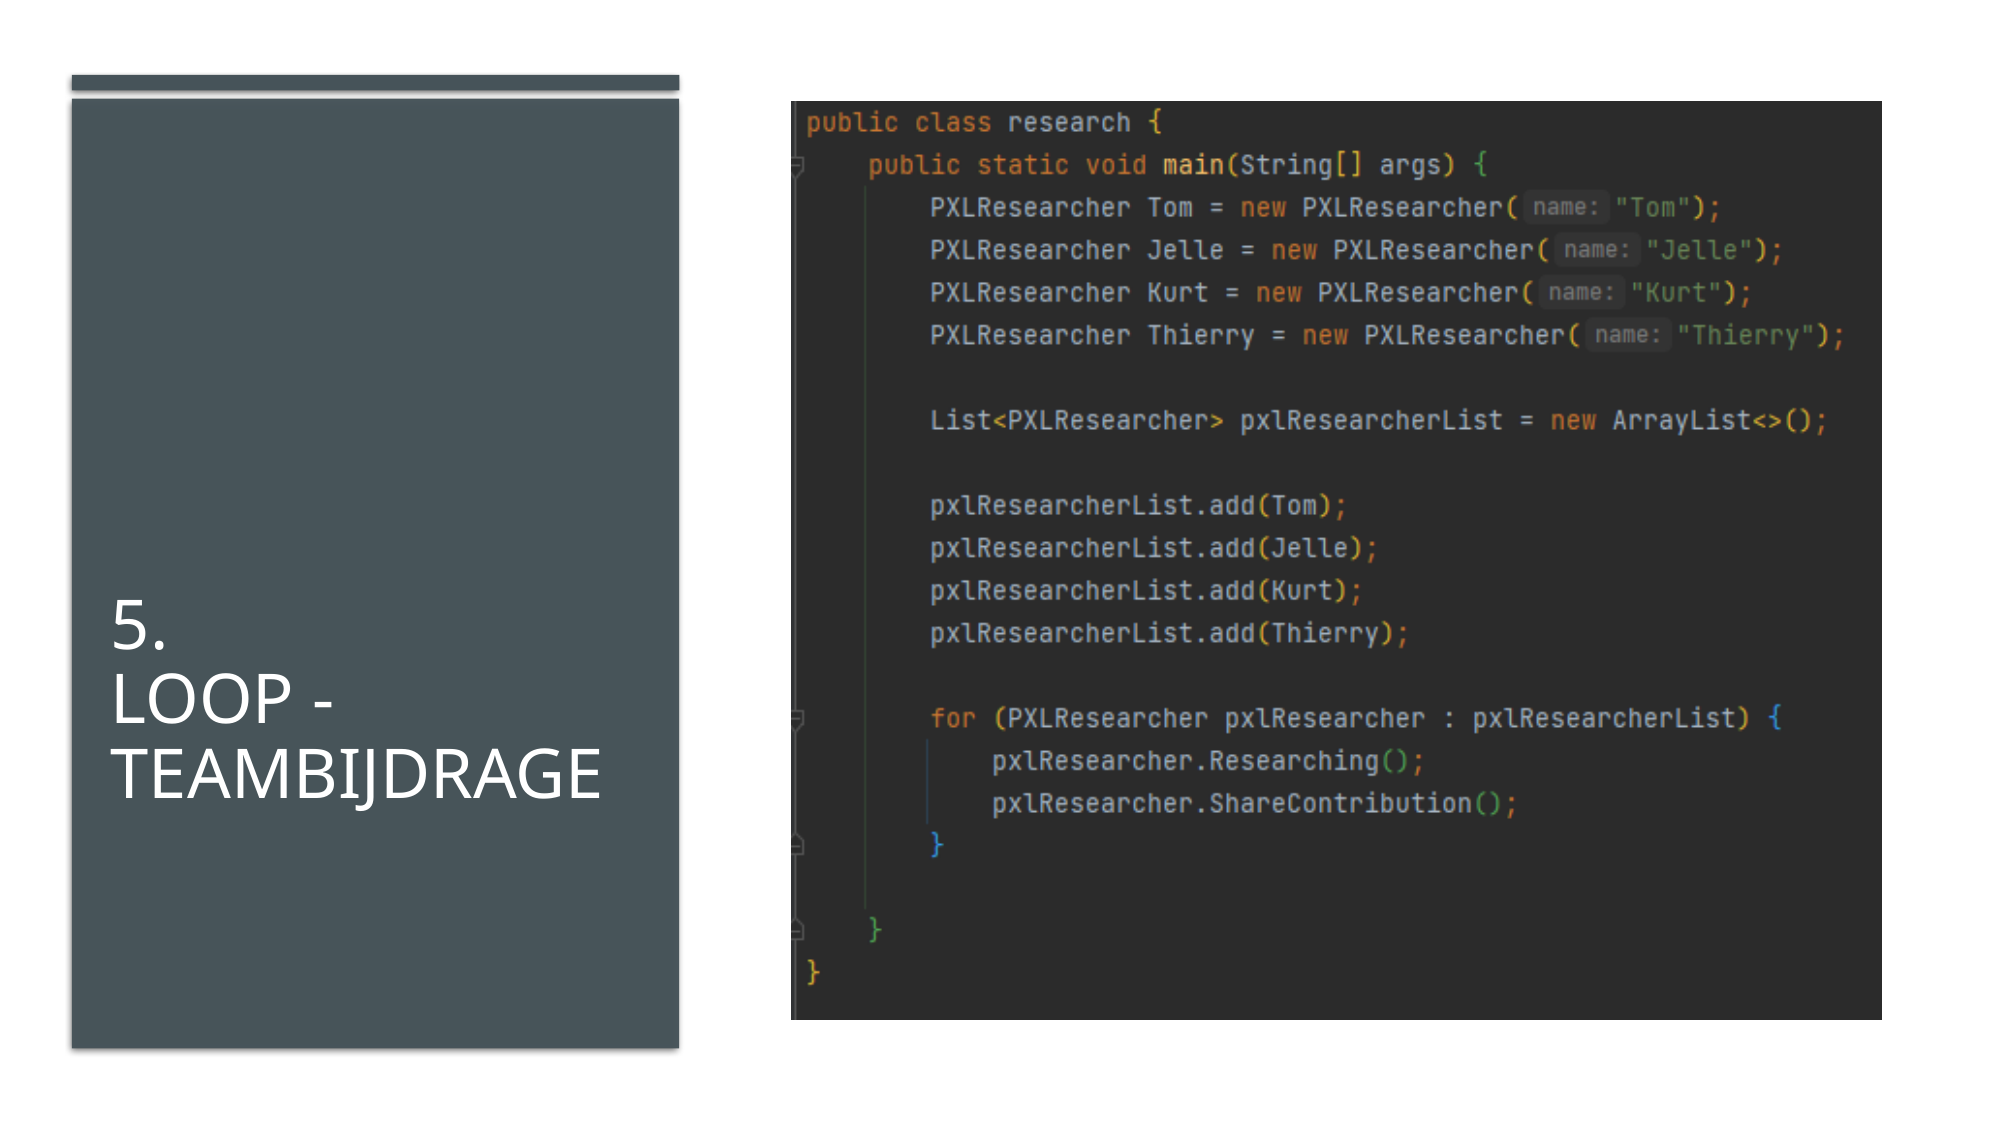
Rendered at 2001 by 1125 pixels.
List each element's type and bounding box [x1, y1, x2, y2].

text_box [71, 74, 680, 1049]
text_box [0, 0, 2000, 1125]
picture [790, 100, 1882, 1021]
